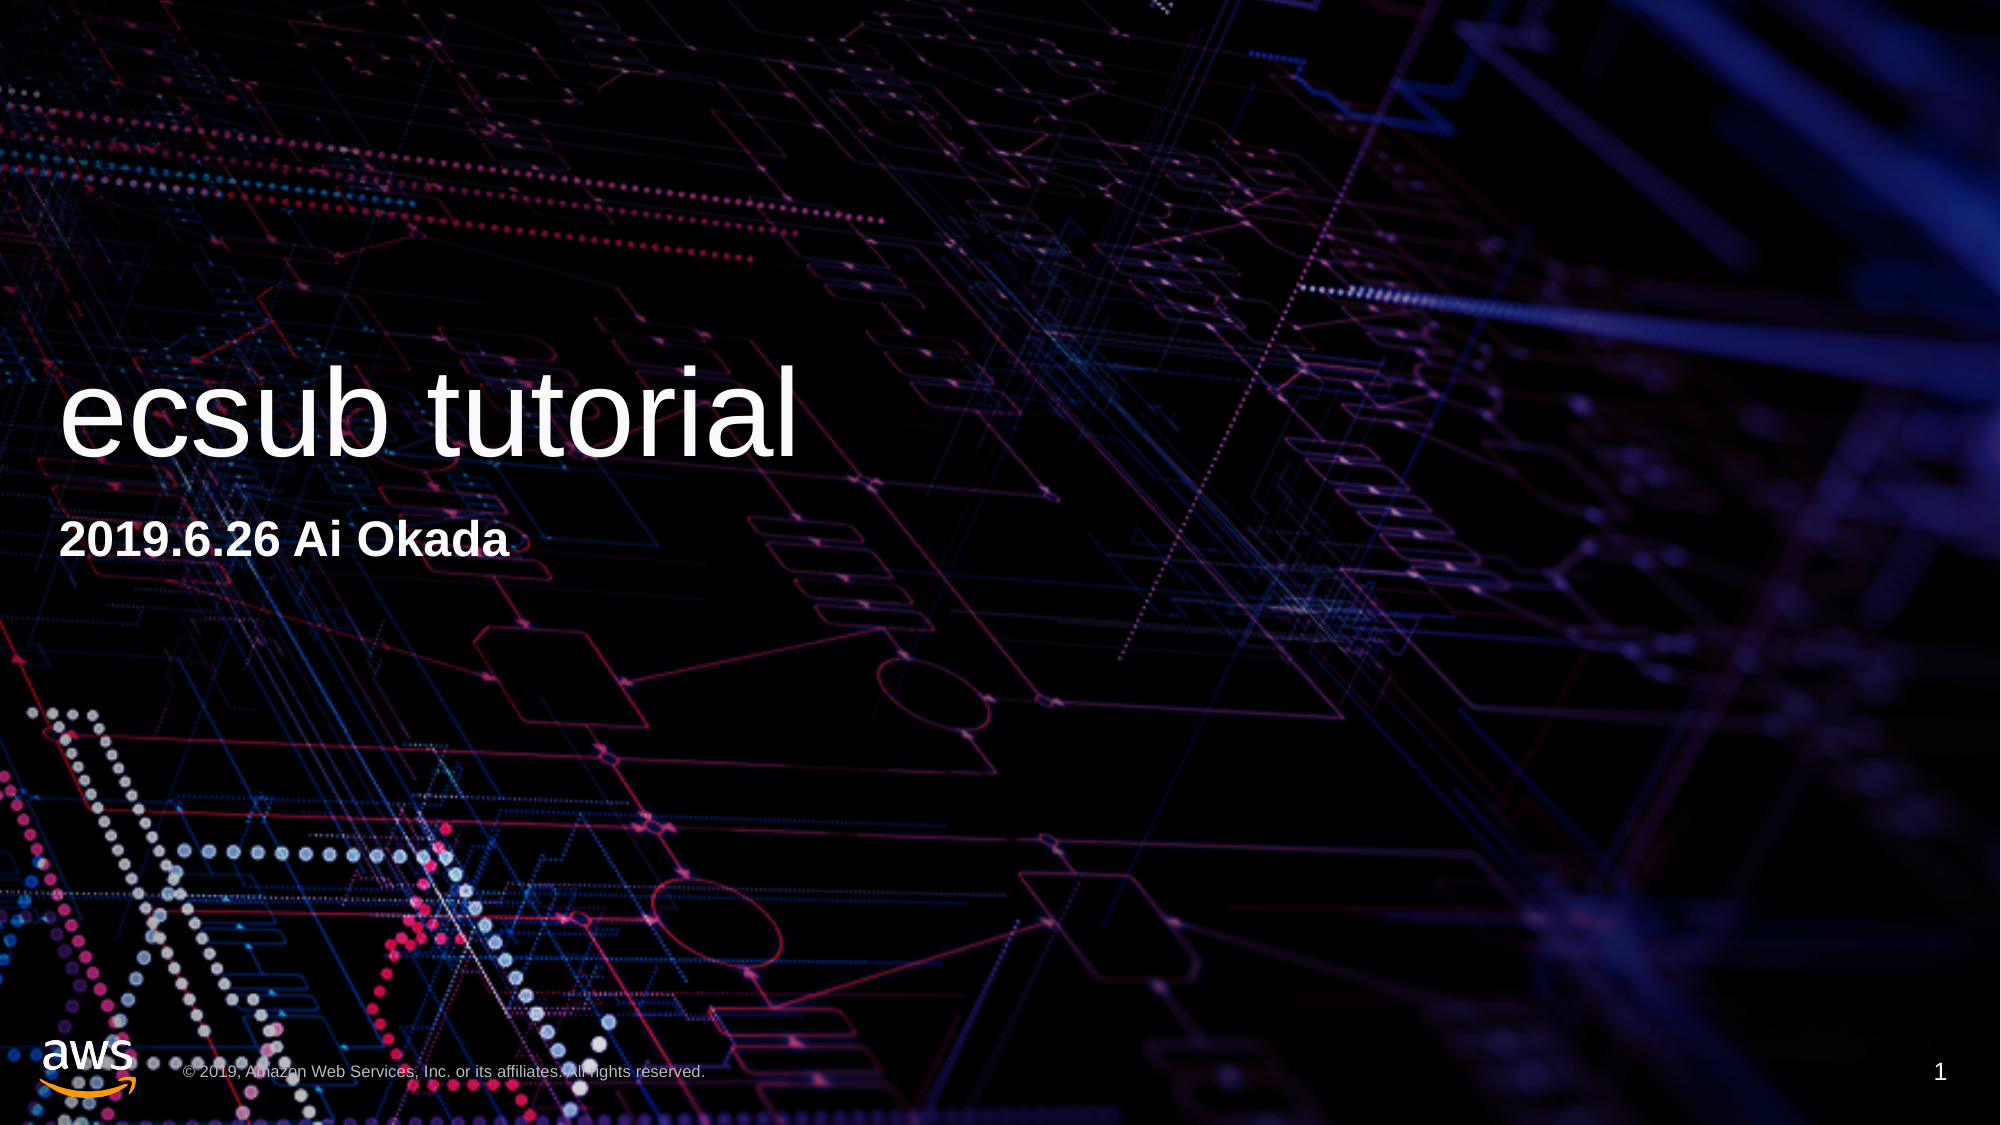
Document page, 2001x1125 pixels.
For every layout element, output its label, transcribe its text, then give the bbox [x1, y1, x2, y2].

subtitle 2019.6.26 Ai Okada [43, 505, 1544, 778]
picture [0, 0, 2001, 1125]
slide_number 1 [1512, 1040, 1963, 1101]
title ecsub tutorial [43, 306, 1544, 491]
